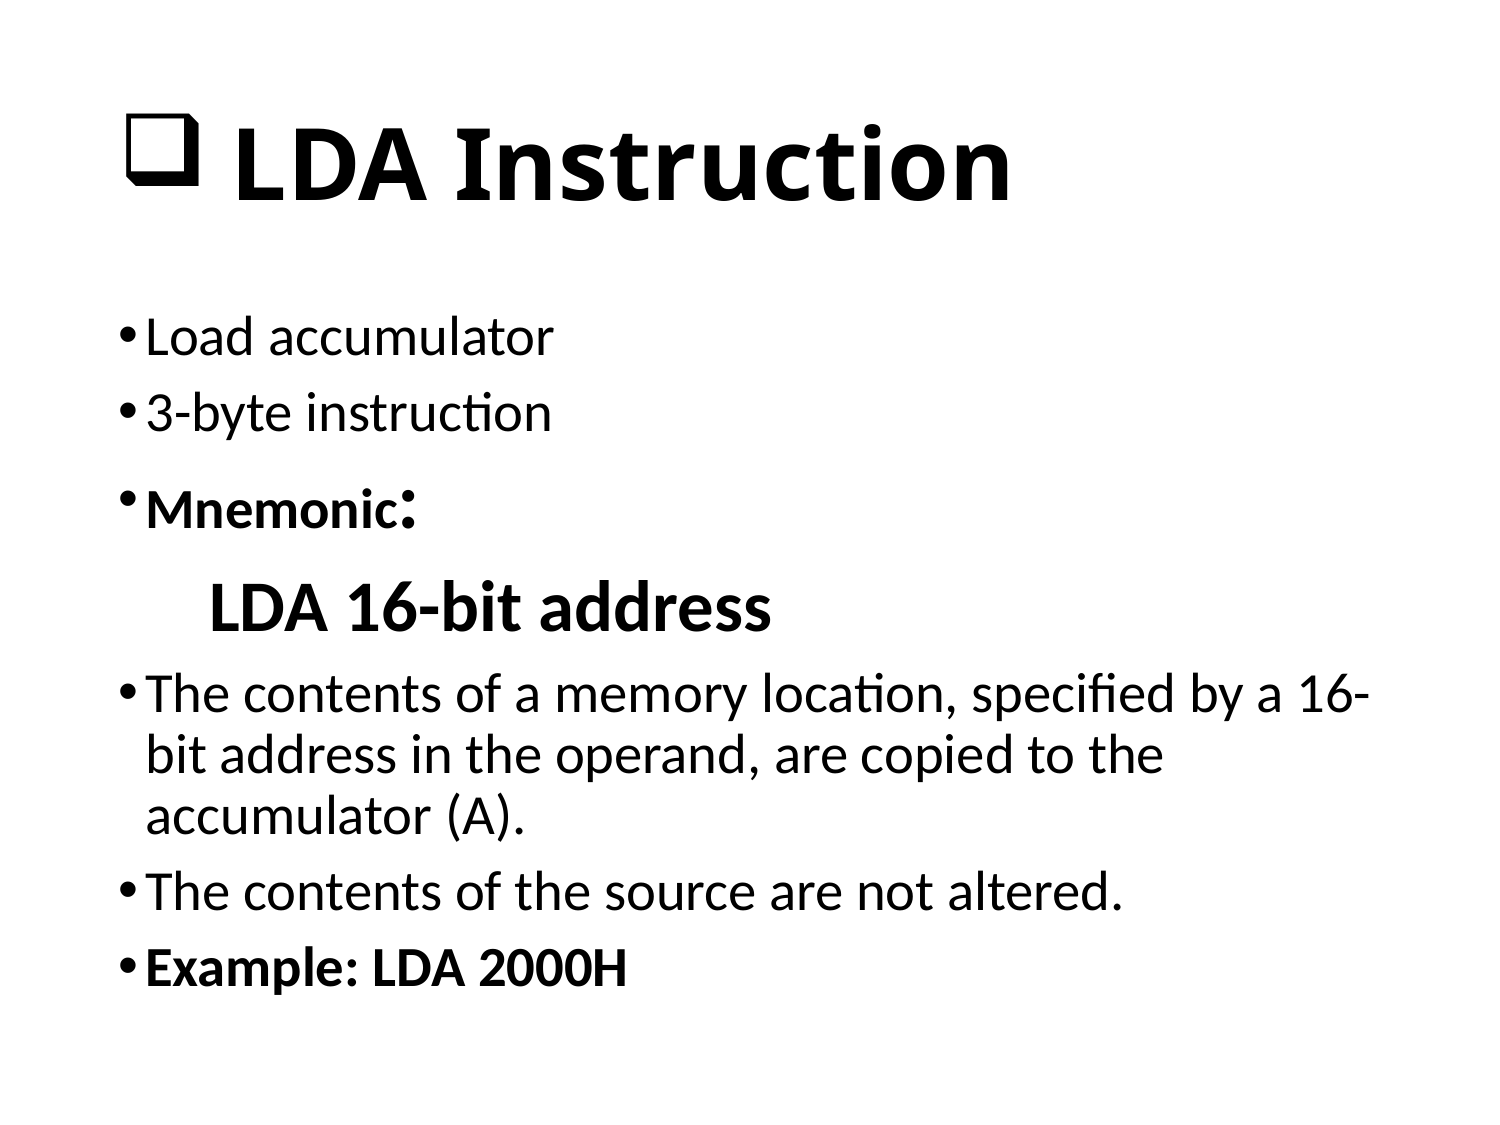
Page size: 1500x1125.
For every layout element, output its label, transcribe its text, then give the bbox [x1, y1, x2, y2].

list Load accumulator 3-byte instruction Mnemonic: LDA 16-bit address The contents of a memory location, specified by a 16-bit address in the operand, are copied to the accumulator (A). The contents of the source are not altered. Example: LDA 2000H [103, 299, 1397, 1014]
title LDA Instruction [103, 59, 1397, 278]
